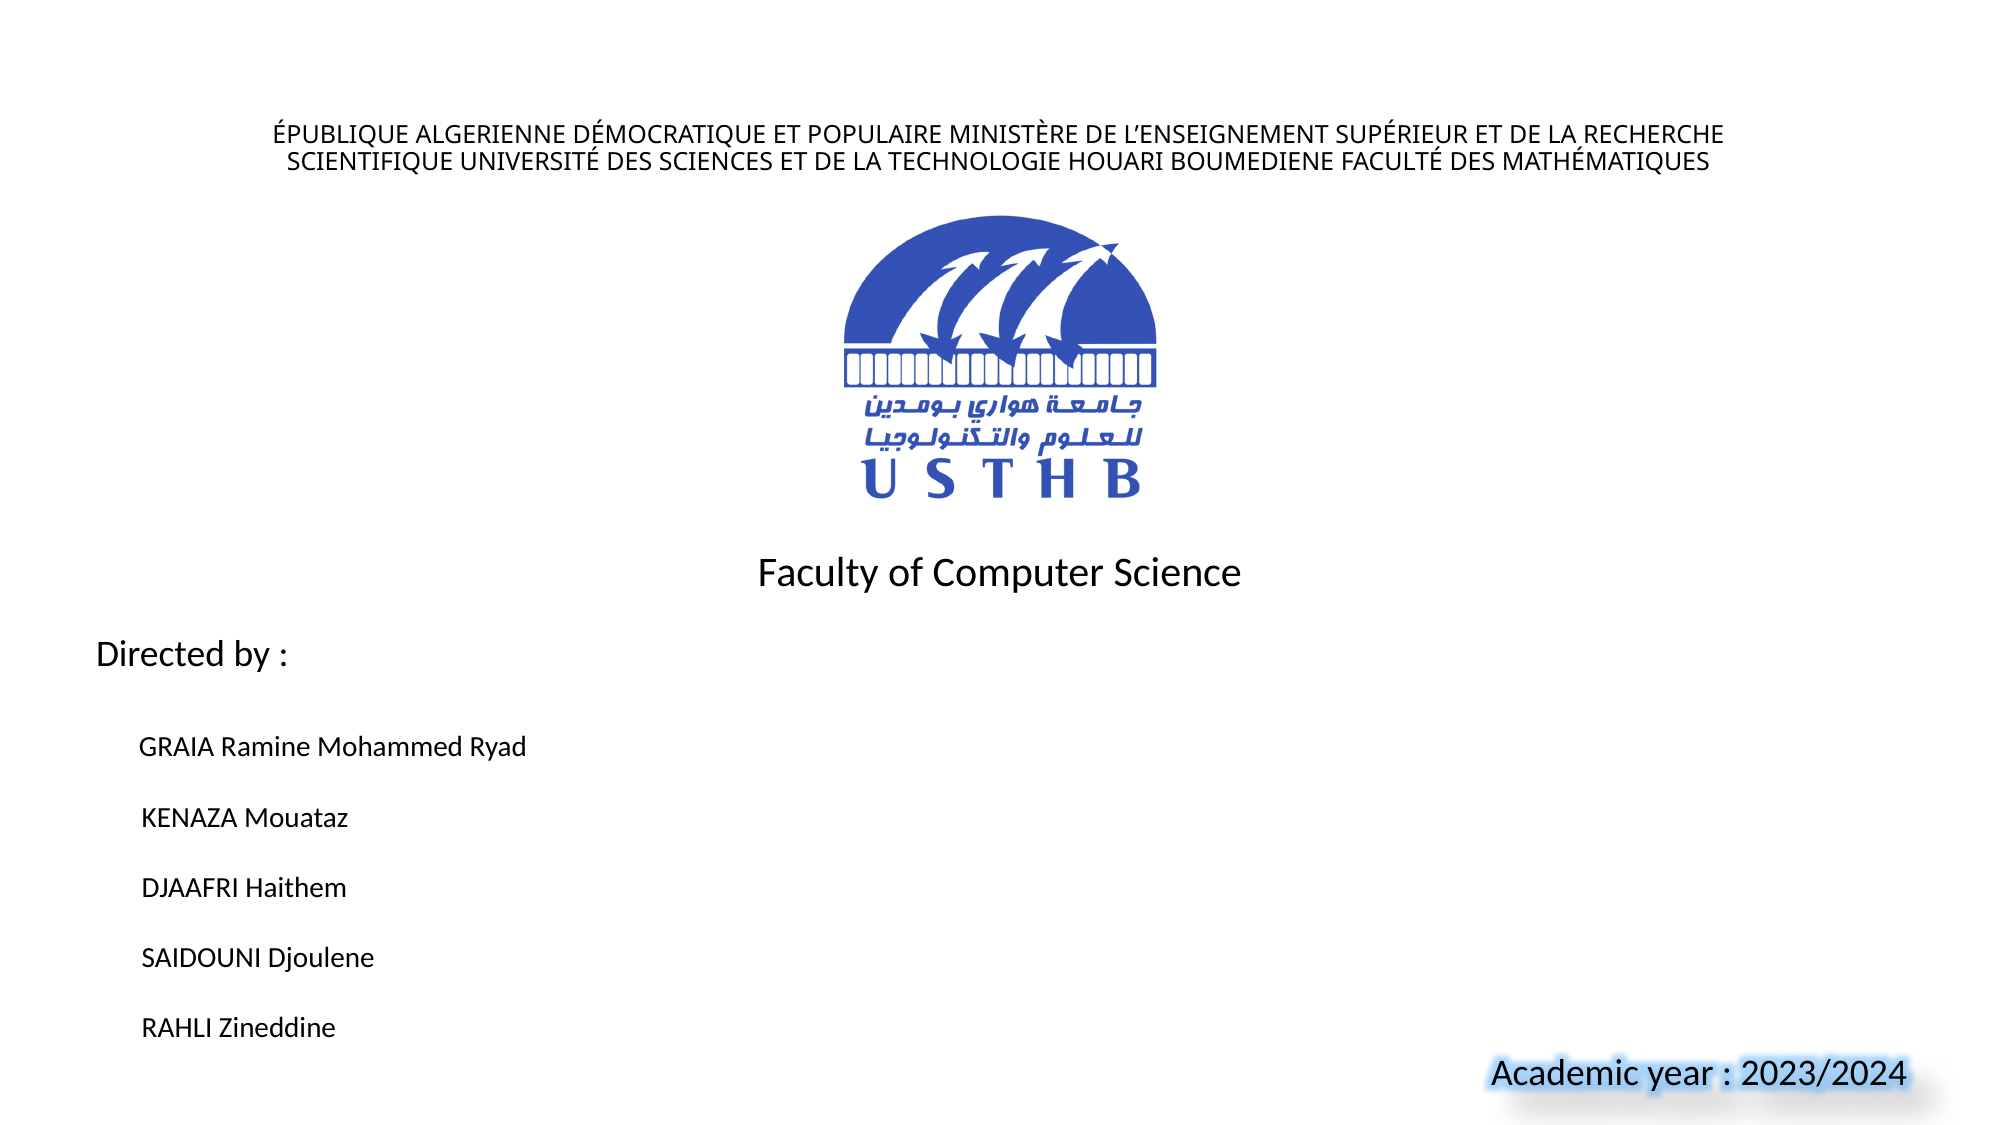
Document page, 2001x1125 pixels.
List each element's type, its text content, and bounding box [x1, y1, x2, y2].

picture [829, 183, 1171, 526]
text_box Academic year : 2023/2024 [1476, 1040, 1957, 1100]
subtitle Faculty of Computer Science [249, 542, 1750, 604]
title ÉPUBLIQUE ALGERIENNE DÉMOCRATIQUE ET POPULAIRE MINISTÈRE DE L’ENSEIGNEMENT SUPÉRIEUR ET DE LA RECHERCHE SCIENTIFIQUE UNIVERSITÉ DES SCIENCES ET DE LA TECHNOLOGIE HOUARI BOUMEDIENE FACULTÉ DES MATHÉMATIQUES [249, 29, 1750, 184]
text_box Directed by : GRAIA Ramine Mohammed Ryad KENAZA Mouataz DJAAFRI Haithem SAIDOUNI Djoulene RAHLI Zineddine [81, 621, 864, 1096]
